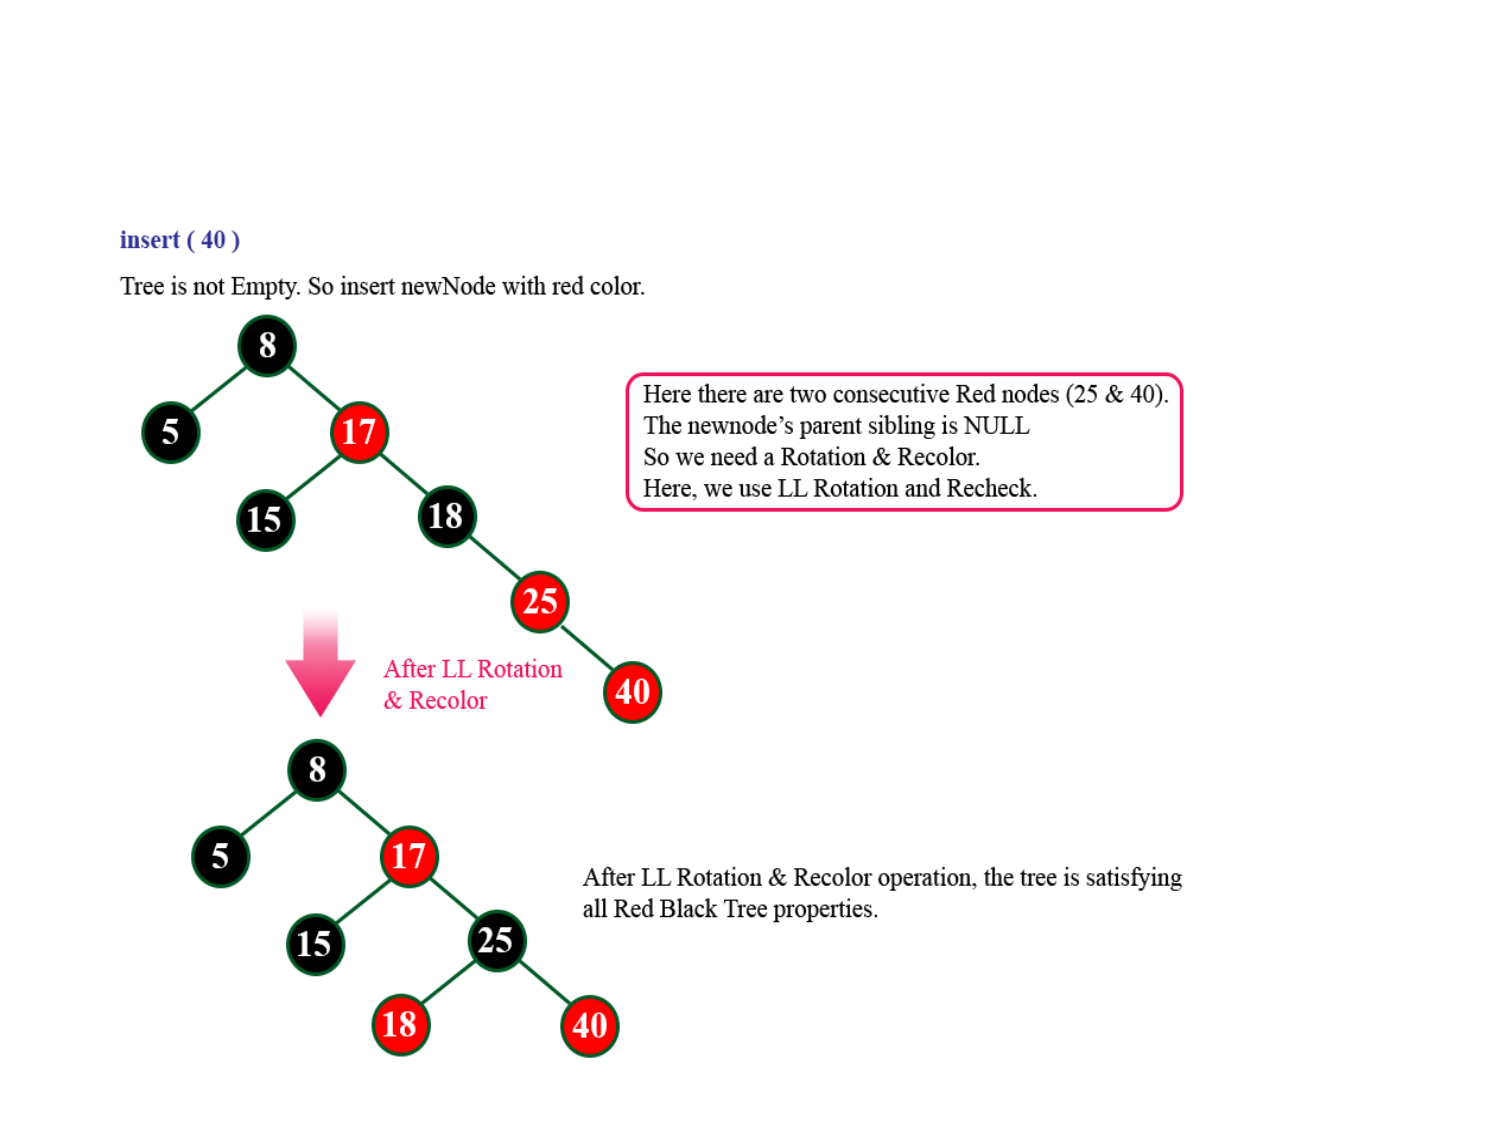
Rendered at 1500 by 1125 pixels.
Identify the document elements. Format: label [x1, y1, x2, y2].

picture [88, 192, 1269, 1083]
